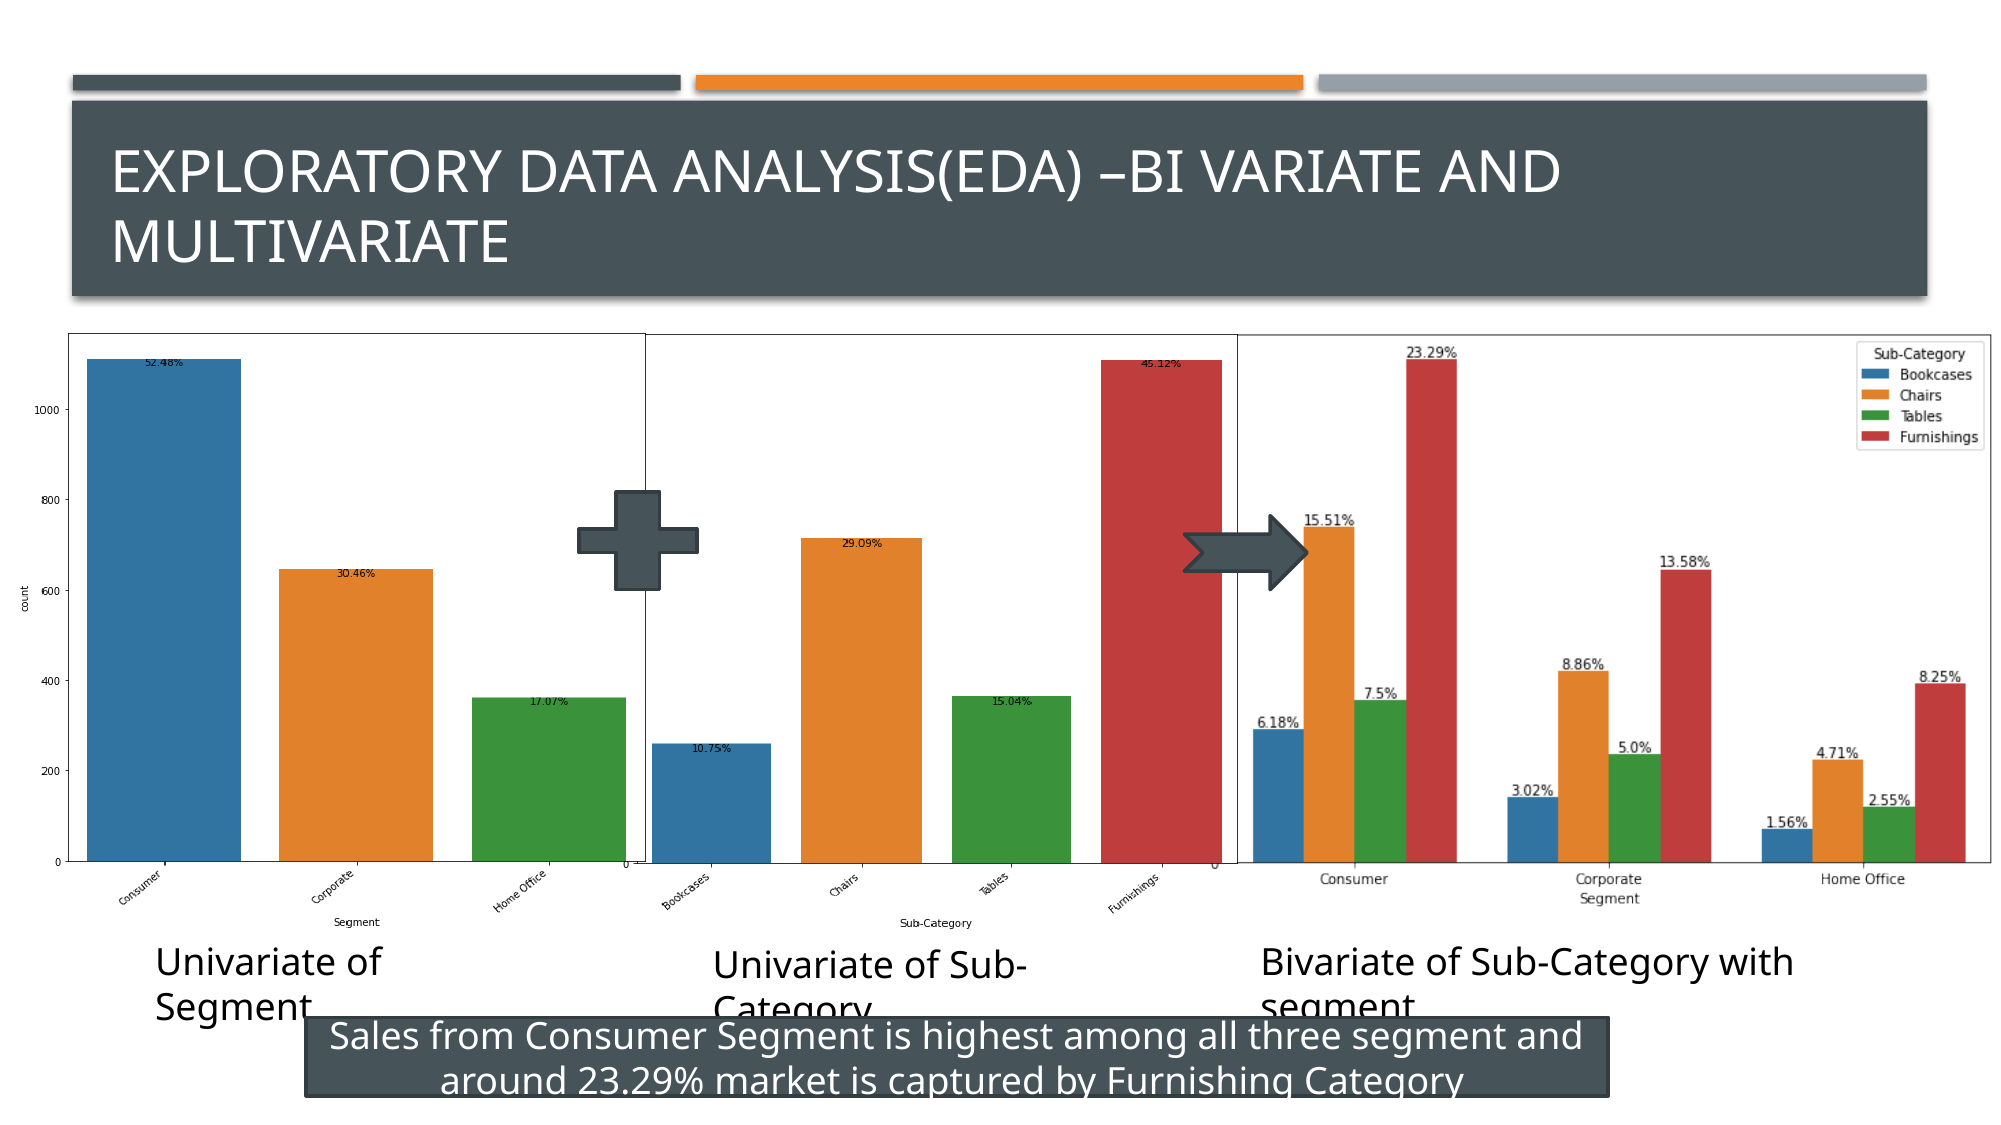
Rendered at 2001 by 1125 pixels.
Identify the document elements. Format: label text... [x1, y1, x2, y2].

picture [13, 326, 2000, 935]
text_box Univariate of Segment [140, 942, 537, 1035]
text_box Sales from Consumer Segment is highest among all three segment and around 23.29% market is captured by Furnishing Category [304, 1016, 1610, 1098]
title Exploratory data analysis(EDA) –Bi variate and Multivariate [95, 115, 1905, 282]
text_box Bivariate of Sub-Category with segment [1245, 930, 1935, 1035]
text_box Univariate of Sub-Category [697, 943, 1163, 1016]
